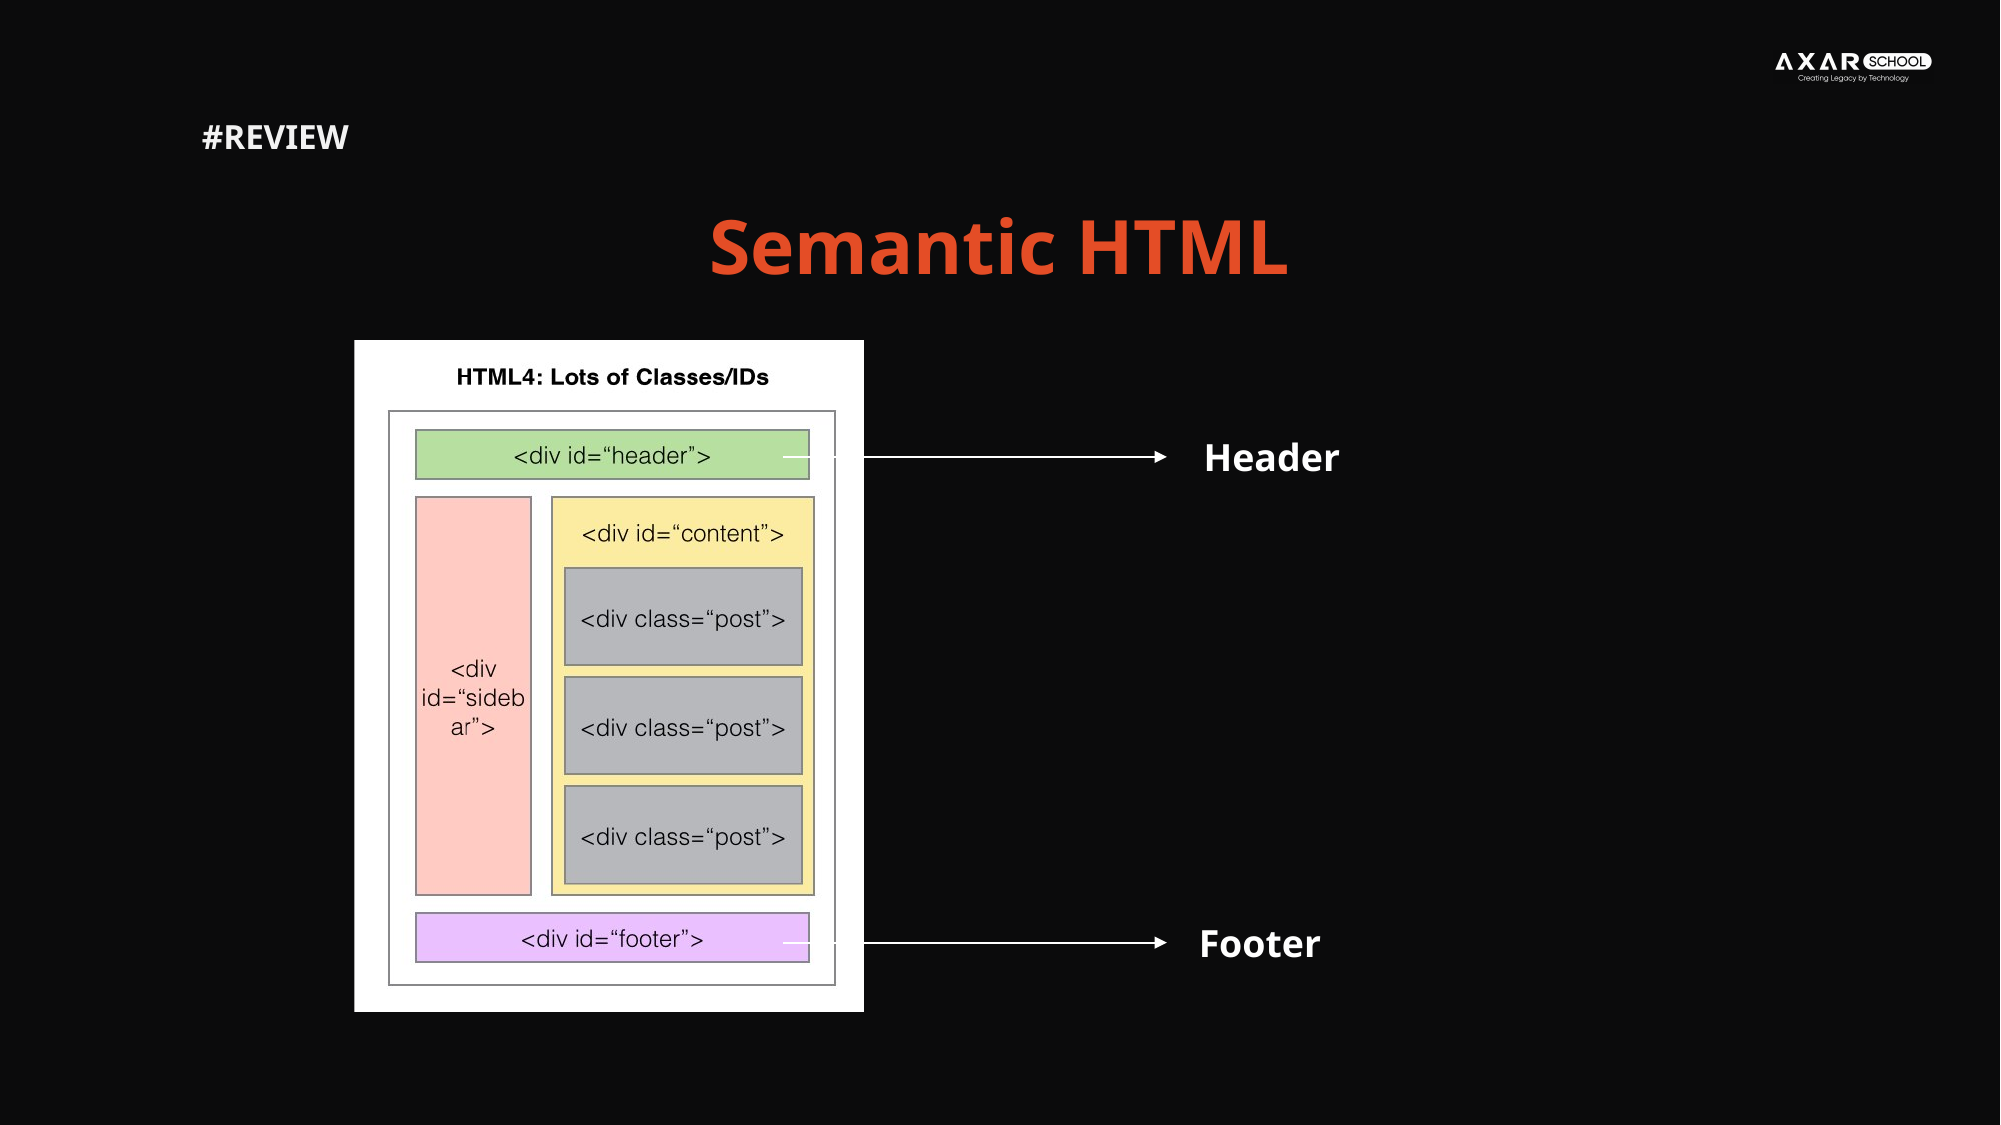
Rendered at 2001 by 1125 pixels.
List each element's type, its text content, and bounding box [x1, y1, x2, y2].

text_box #REVIEW [187, 109, 365, 164]
text_box Semantic HTML [694, 192, 1306, 298]
picture [1773, 50, 1934, 84]
text_box Header [1188, 426, 1356, 487]
text_box Footer [1183, 912, 1336, 972]
picture [354, 340, 864, 1012]
